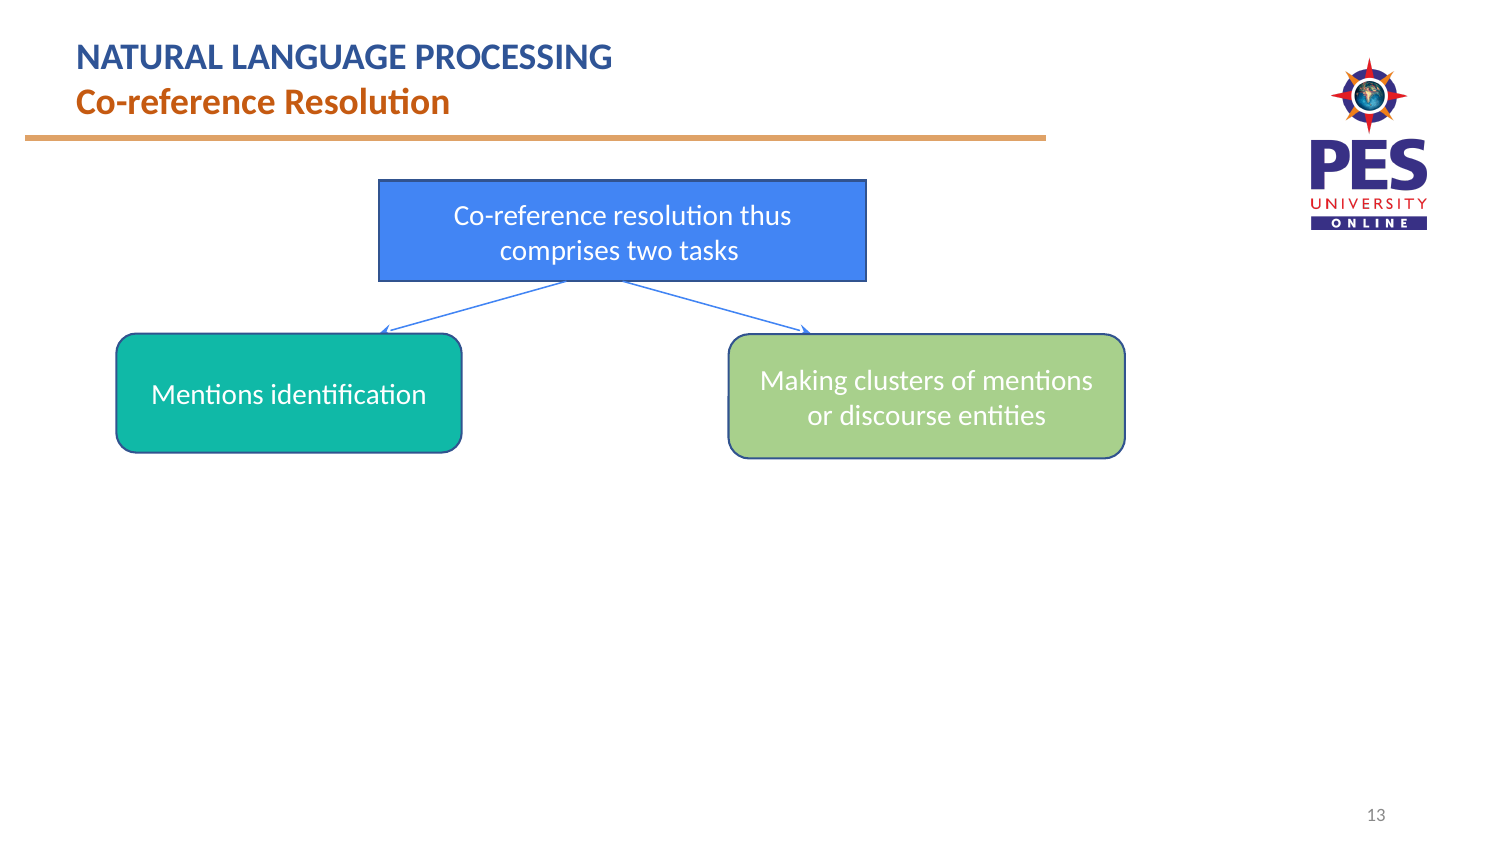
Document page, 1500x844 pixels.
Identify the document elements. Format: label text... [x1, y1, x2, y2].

text_box NATURAL LANGUAGE PROCESSING Co-reference Resolution [64, 26, 968, 129]
text_box Mentions identification [116, 333, 462, 453]
text_box Co-reference resolution thus comprises two tasks [379, 180, 866, 282]
slide_number 13 [1059, 782, 1397, 827]
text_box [622, 281, 812, 334]
text_box Making clusters of mentions or discourse entities [728, 334, 1125, 459]
picture [1311, 57, 1427, 231]
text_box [379, 281, 567, 334]
